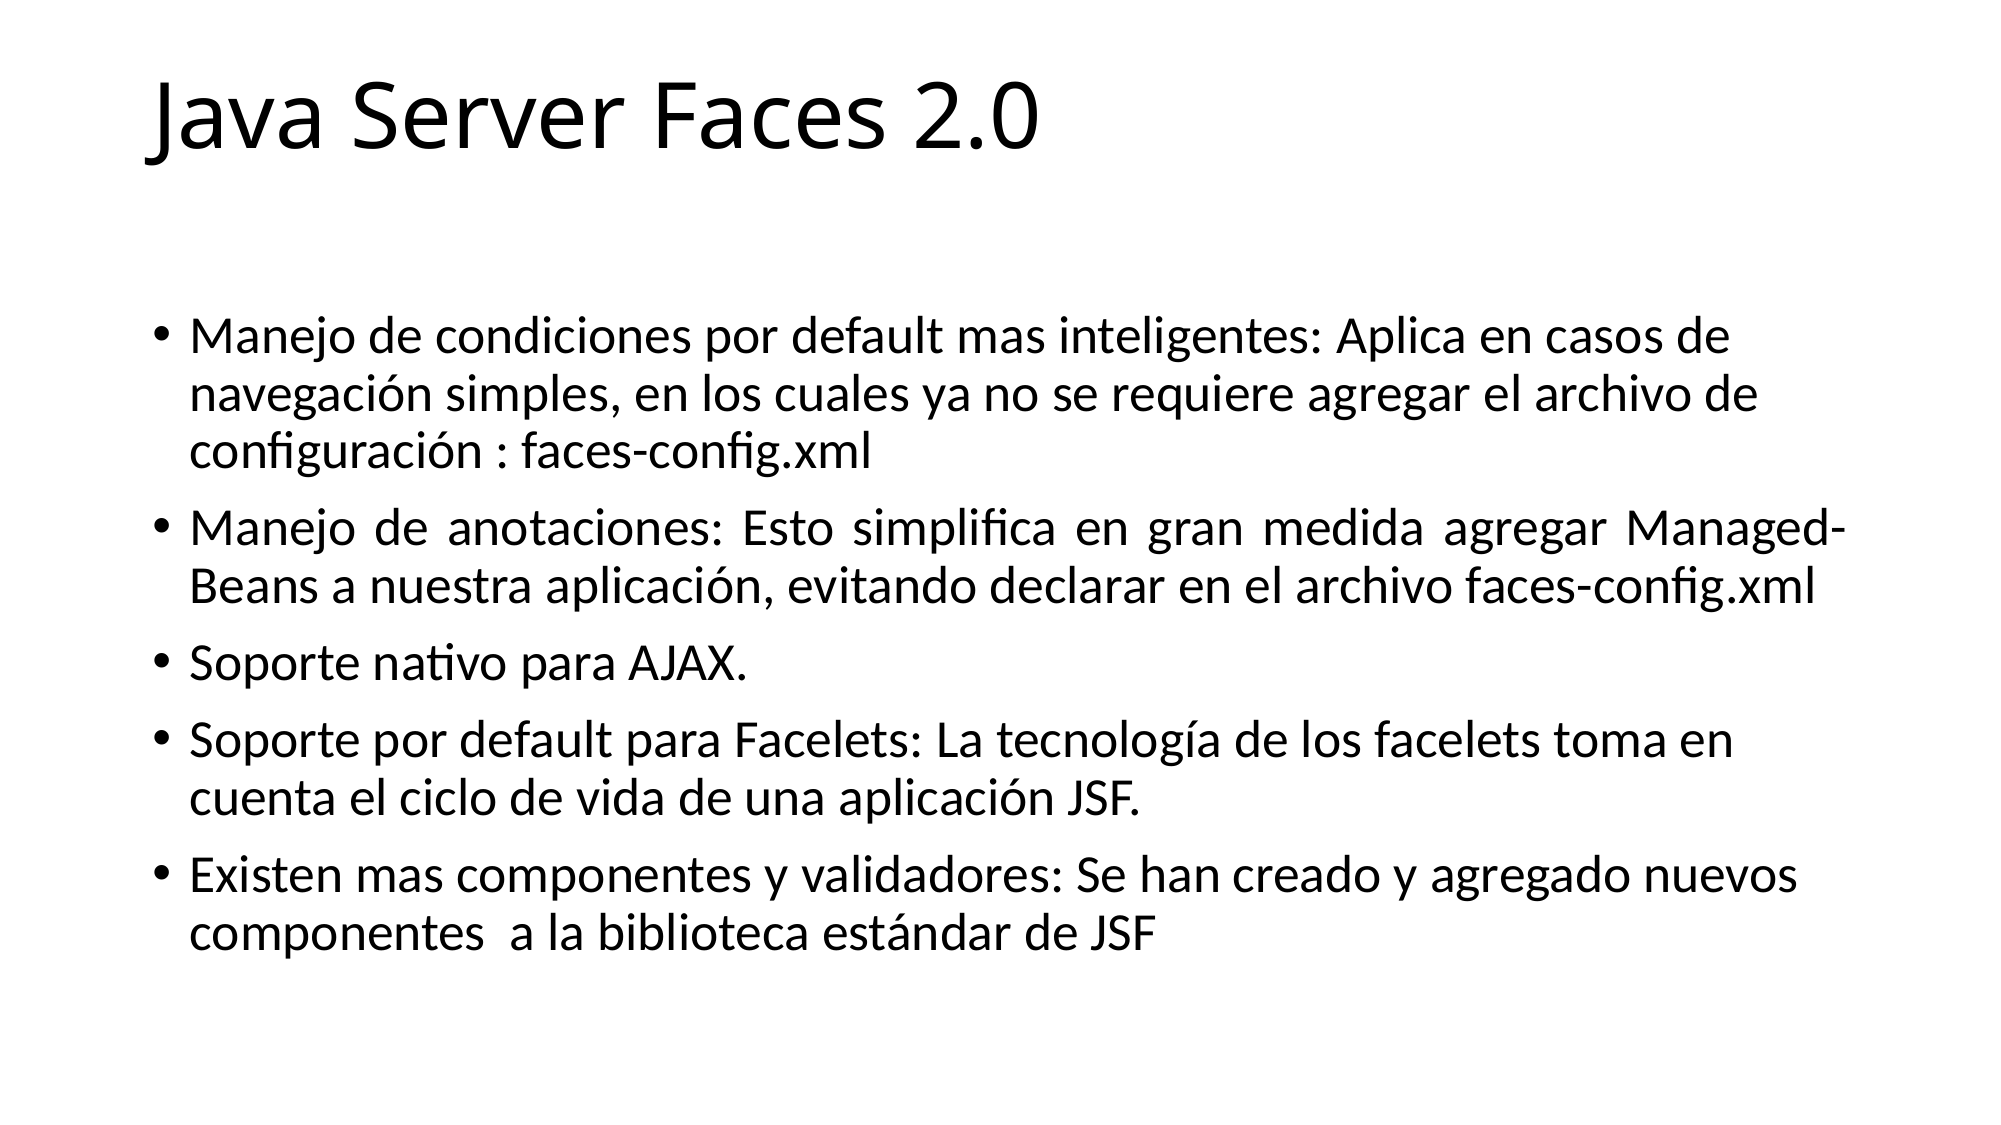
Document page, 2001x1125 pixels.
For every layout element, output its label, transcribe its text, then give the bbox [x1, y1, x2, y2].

title Java Server Faces 2.0 [137, 59, 1863, 278]
list Manejo de condiciones por default mas inteligentes: Aplica en casos de navegación simples, en los cuales ya no se requiere agregar el archivo de configuración : faces-config.xml Manejo de anotaciones: Esto simplifica en gran medida agregar Managed-Beans a nuestra aplicación, evitando declarar en el archivo faces-config.xml Soporte nativo para AJAX. Soporte por default para Facelets: La tecnología de los facelets toma en cuenta el ciclo de vida de una aplicación JSF. Existen mas componentes y validadores: Se han creado y agregado nuevos componentes a la biblioteca estándar de JSF [137, 299, 1863, 1014]
